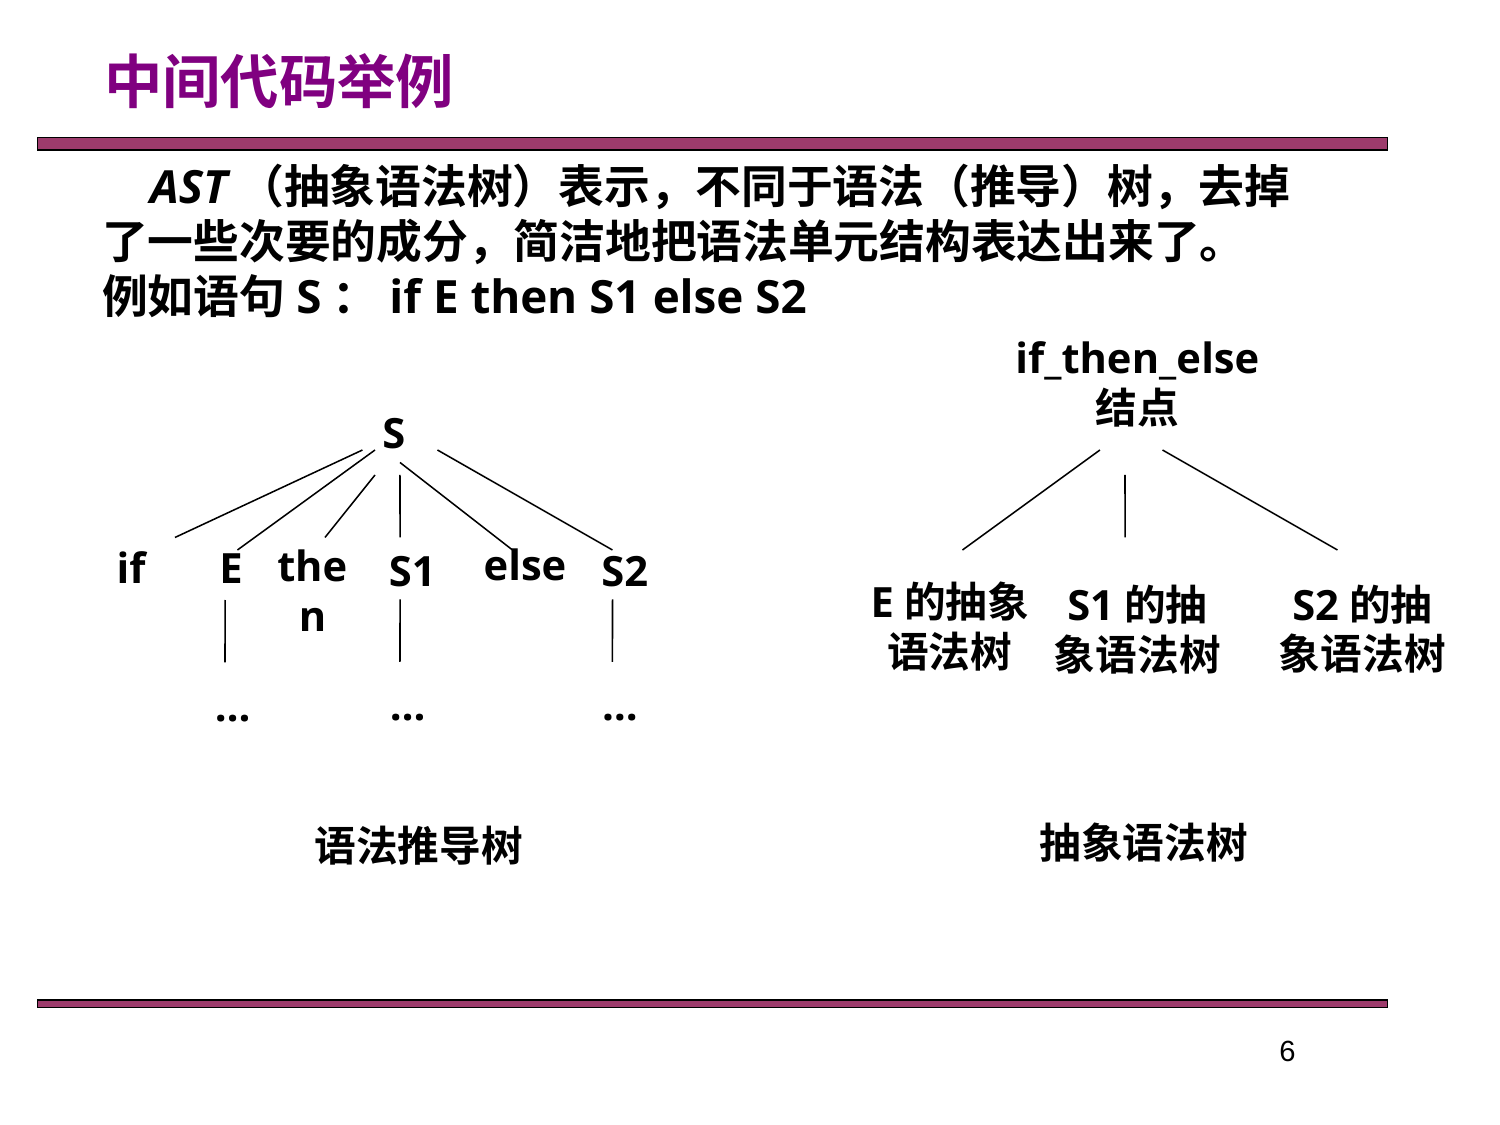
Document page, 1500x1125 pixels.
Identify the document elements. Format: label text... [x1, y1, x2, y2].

text_box … [374, 671, 438, 737]
text_box then [249, 532, 375, 648]
text_box S1的抽象语法树 [1037, 571, 1238, 687]
text_box AST（抽象语法树）表示，不同于语法（推导）树，去掉了一些次要的成分，简洁地把语法单元结构表达出来了。 例如语句S：if E then S1 else S2 [12, 149, 1338, 330]
text_box … [587, 671, 650, 737]
text_box S [362, 399, 425, 465]
text_box S2 [575, 536, 675, 602]
text_box 语法推导树 [274, 812, 563, 878]
text_box E的抽象语法树 [849, 568, 1050, 684]
text_box else [462, 531, 588, 597]
slide_number 6 [1112, 1025, 1463, 1066]
text_box … [199, 671, 263, 737]
text_box if_then_else 结点 [987, 324, 1288, 440]
text_box if [87, 534, 175, 600]
text_box S1 [375, 537, 463, 603]
text_box S2的抽象语法树 [1262, 570, 1463, 686]
text_box 中间代码举例 [62, 37, 1232, 123]
text_box E [199, 534, 249, 600]
text_box 抽象语法树 [999, 809, 1288, 875]
